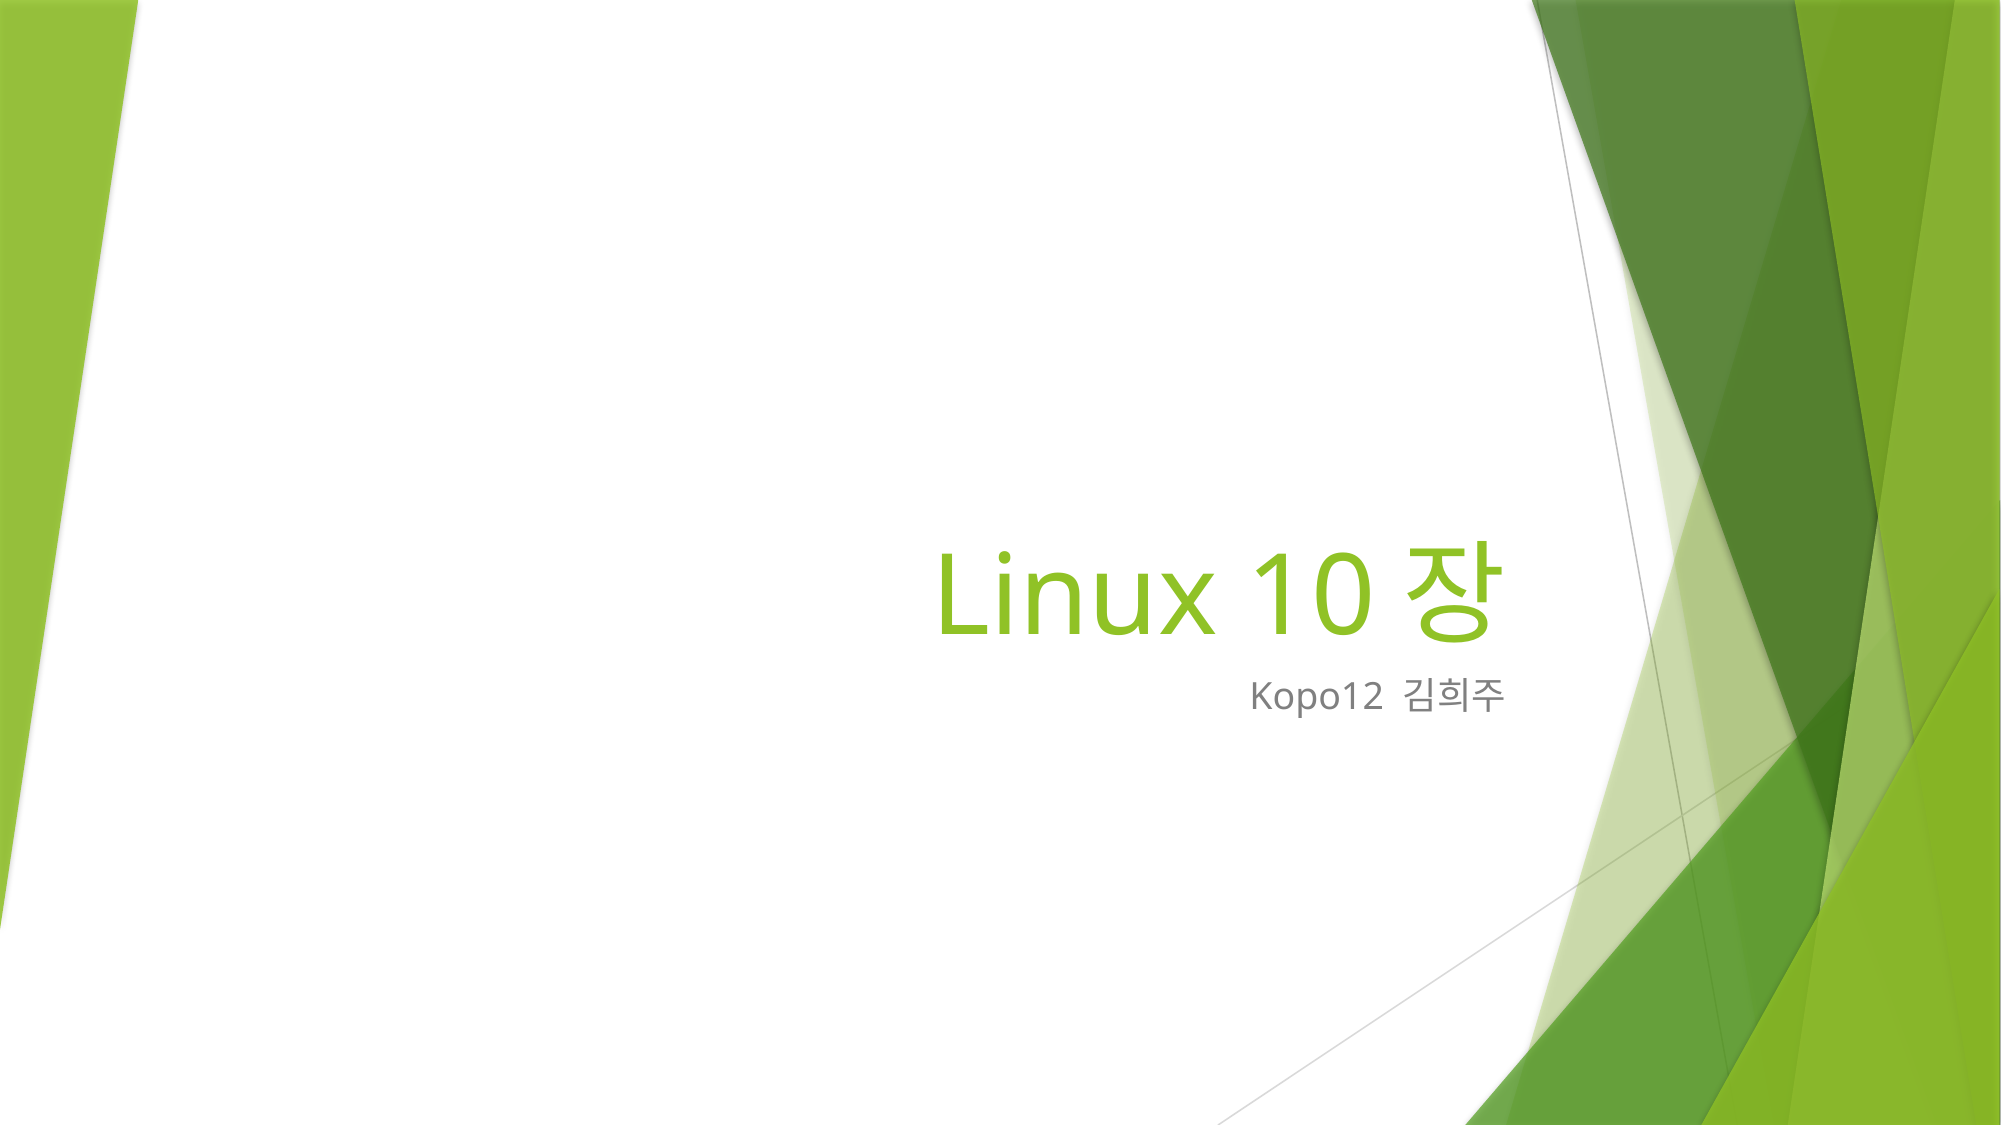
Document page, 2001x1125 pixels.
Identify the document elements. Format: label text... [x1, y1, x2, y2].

subtitle Kopo12 김희주 [247, 664, 1522, 845]
title Linux 10장 [247, 394, 1522, 664]
